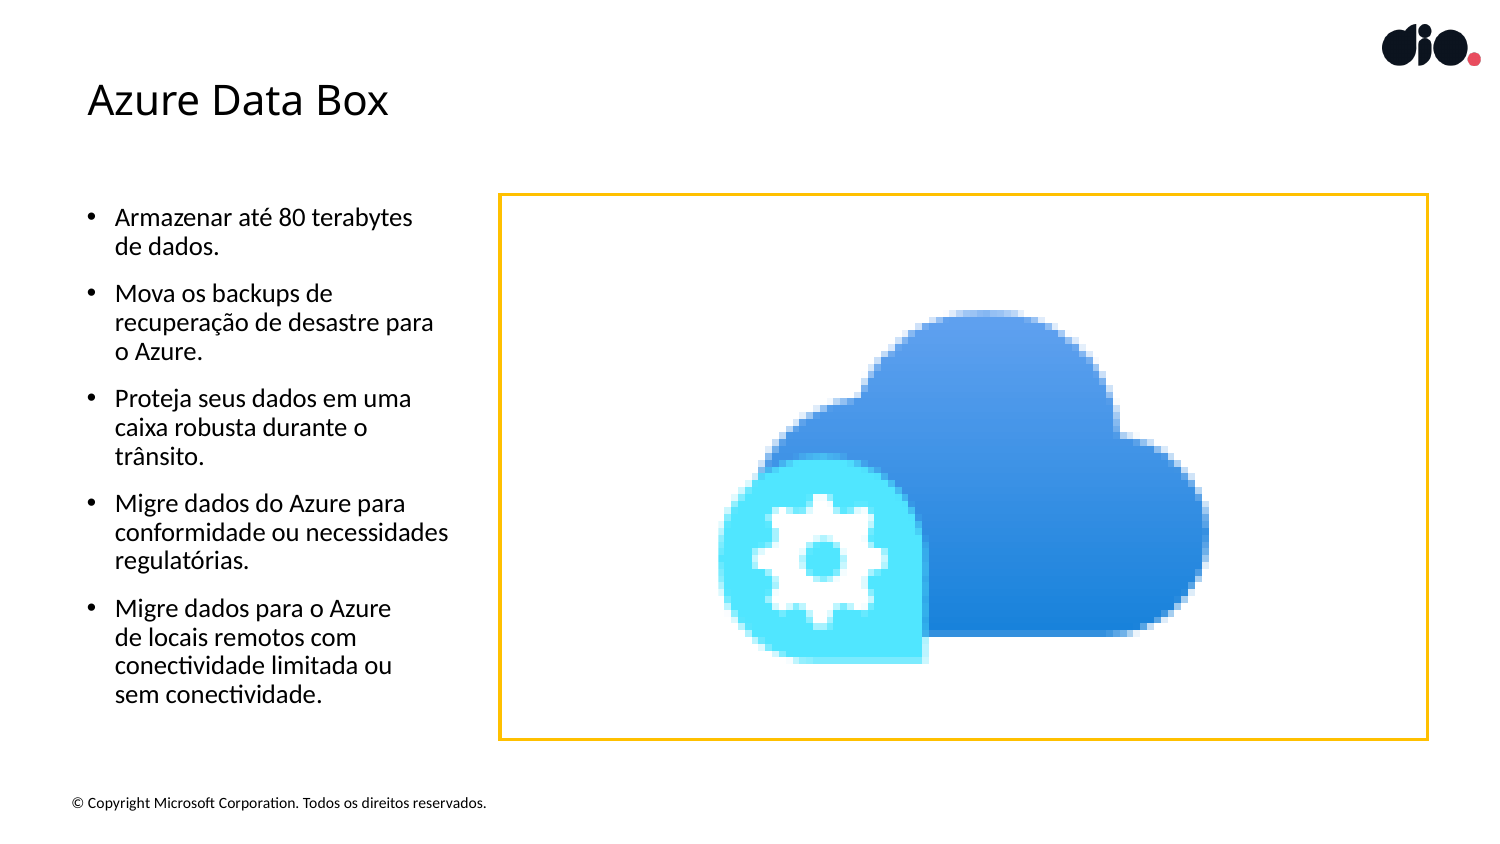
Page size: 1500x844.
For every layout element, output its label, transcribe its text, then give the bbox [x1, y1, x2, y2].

picture [1382, 24, 1481, 66]
picture [718, 303, 1209, 672]
list Armazenar até 80 terabytes de dados. Mova os backups de recuperação de desastre para o Azure. Proteja seus dados em uma caixa robusta durante o trânsito. Migre dados do Azure para conformidade ou necessidades regulatórias. Migre dados para o Azure de locais remotos com conectividade limitada ou sem conectividade. [71, 196, 479, 723]
footer © Copyright Microsoft Corporation. Todos os direitos reservados. [71, 789, 582, 815]
title Azure Data Box [72, 71, 1432, 133]
text_box [499, 194, 1428, 740]
